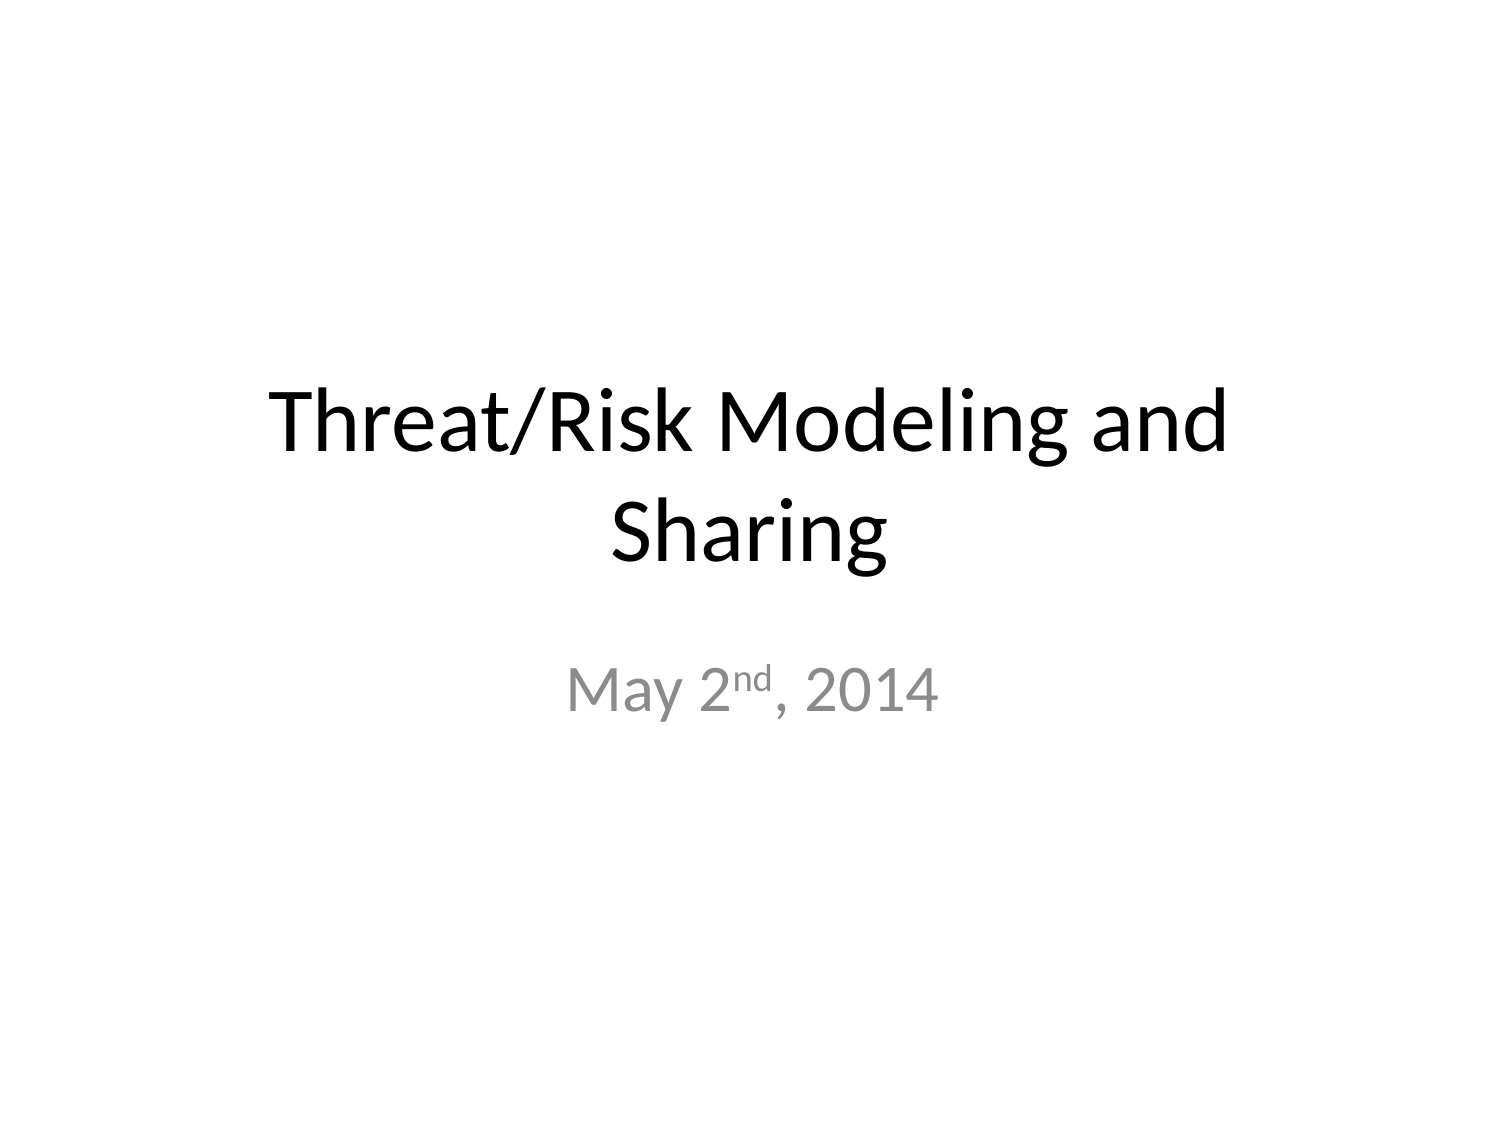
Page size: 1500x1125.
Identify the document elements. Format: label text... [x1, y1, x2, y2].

subtitle May 2nd, 2014 [135, 637, 1371, 925]
title Threat/Risk Modeling and Sharing [112, 349, 1388, 591]
